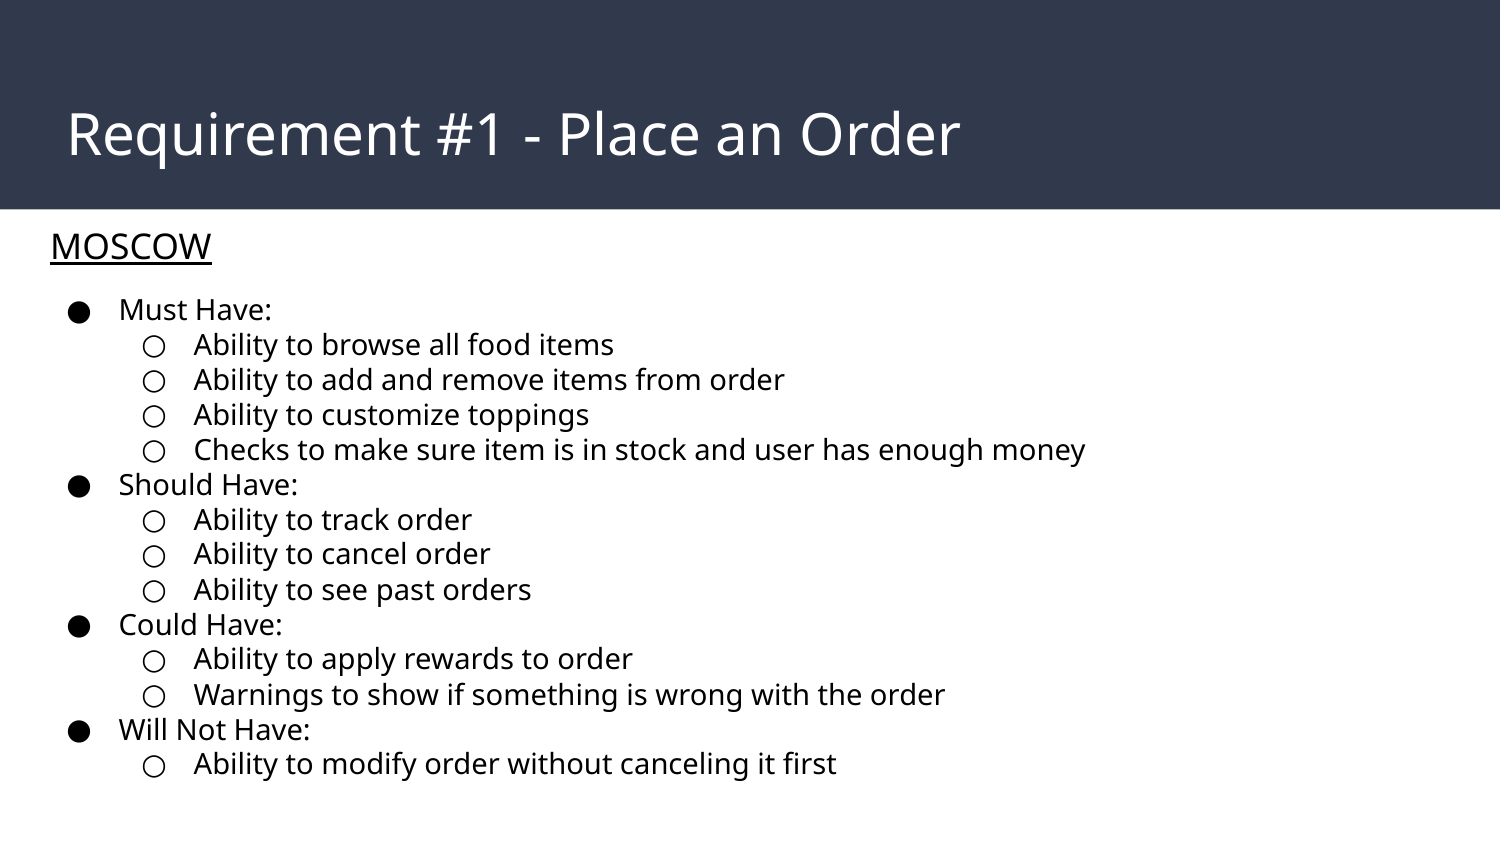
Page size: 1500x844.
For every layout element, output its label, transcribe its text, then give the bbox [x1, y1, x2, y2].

title Requirement #1 - Place an Order [51, 82, 1449, 185]
text_box MOSCOW [35, 208, 1465, 277]
text_box Must Have: Ability to browse all food items Ability to add and remove items from order Ability to customize toppings Checks to make sure item is in stock and user has enough money Should Have: Ability to track order Ability to cancel order Ability to see past orders Could Have: Ability to apply rewards to order Warnings to show if something is wrong with the order Will Not Have: Ability to modify order without canceling it first [28, 276, 1459, 809]
